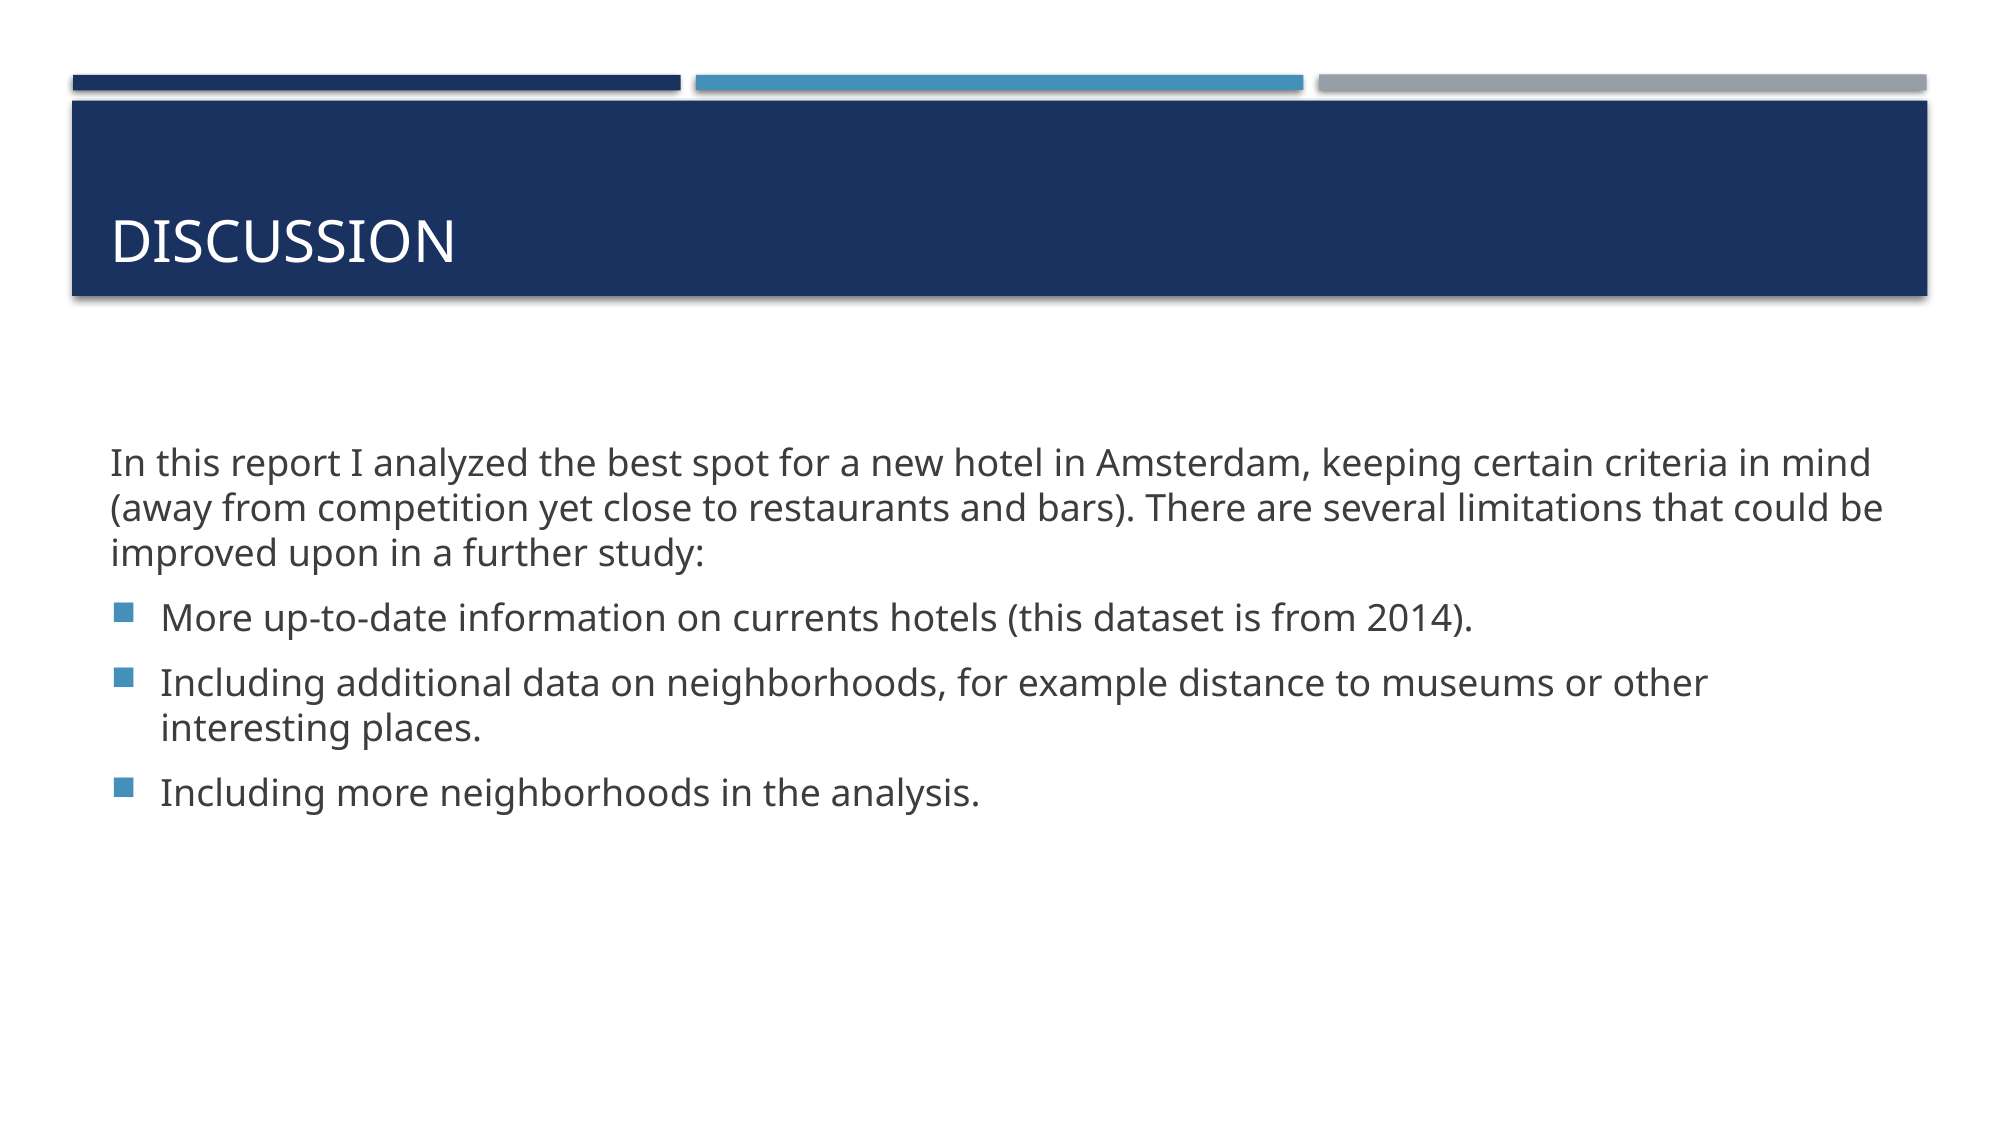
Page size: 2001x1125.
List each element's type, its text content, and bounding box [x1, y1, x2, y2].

title Discussion [95, 115, 1905, 282]
list In this report I analyzed the best spot for a new hotel in Amsterdam, keeping certain criteria in mind (away from competition yet close to restaurants and bars). There are several limitations that could be improved upon in a further study: More up-to-date information on currents hotels (this dataset is from 2014). Including additional data on neighborhoods, for example distance to museums or other interesting places. Including more neighborhoods in the analysis. [95, 357, 1905, 962]
